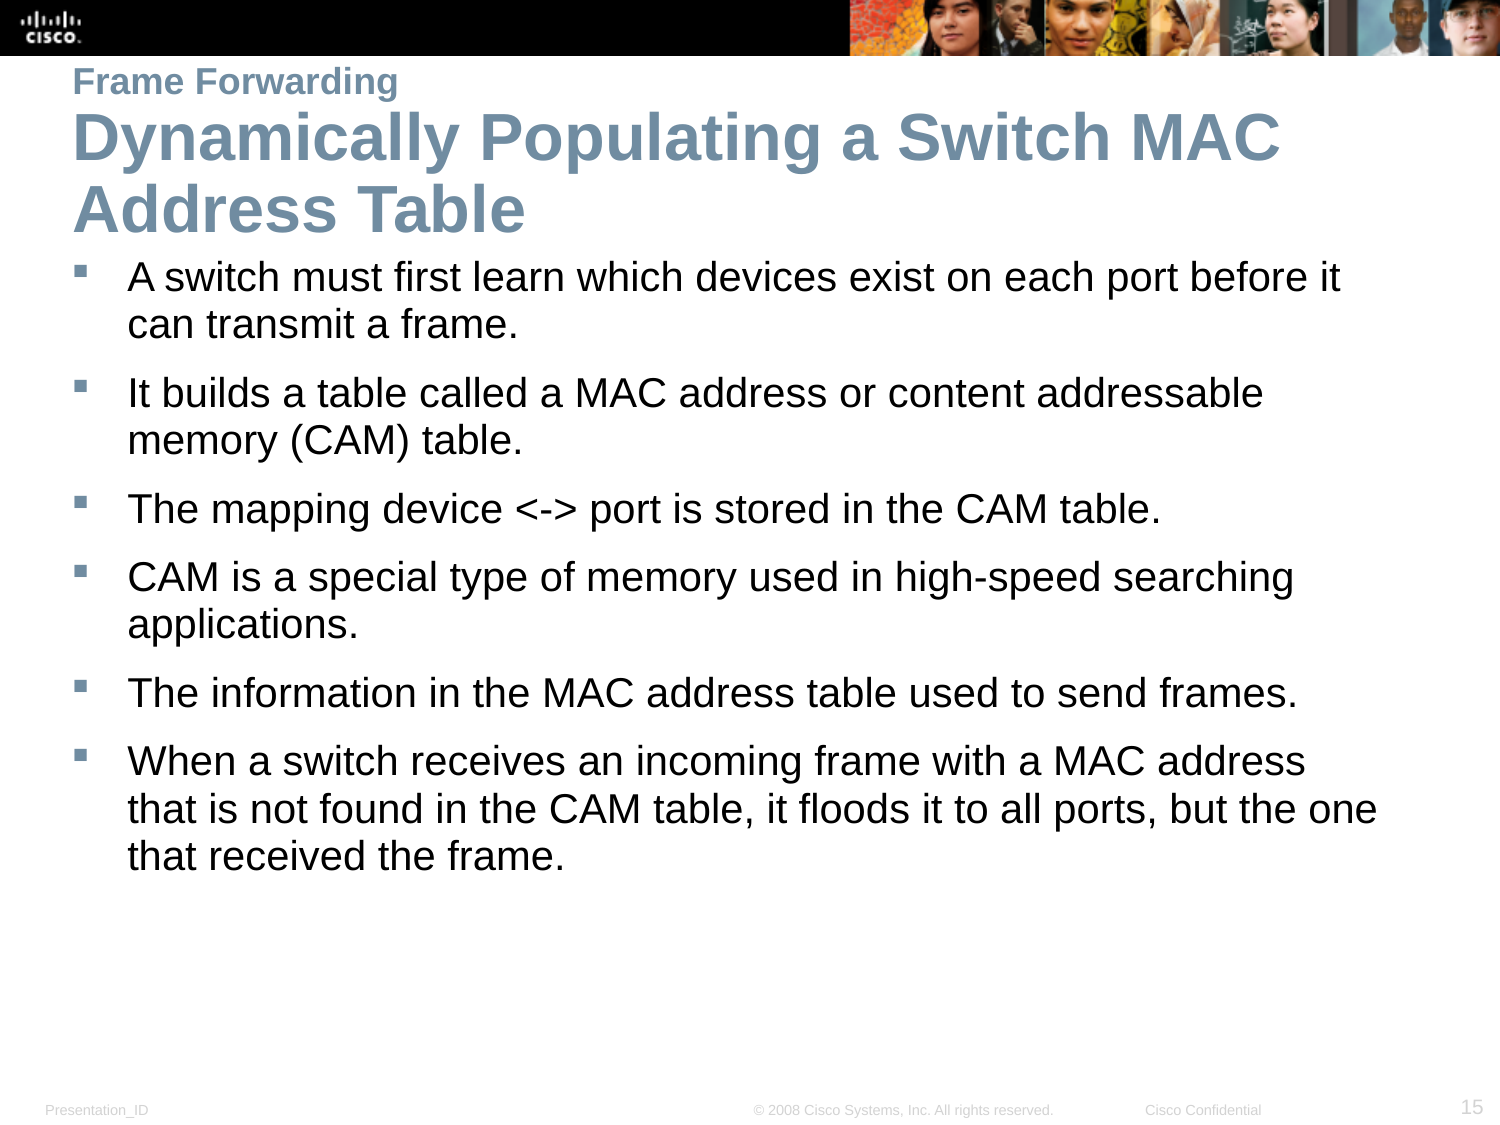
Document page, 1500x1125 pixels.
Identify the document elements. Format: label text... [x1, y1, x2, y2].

picture [0, 0, 1500, 56]
list A switch must first learn which devices exist on each port before it can transmit a frame. It builds a table called a MAC address or content addressable memory (CAM) table. The mapping device <-> port is stored in the CAM table. CAM is a special type of memory used in high-speed searching applications. The information in the MAC address table used to send frames. When a switch receives an incoming frame with a MAC address that is not found in the CAM table, it floods it to all ports, but the one that received the frame. [57, 246, 1401, 1052]
title Frame Forwarding Dynamically Populating a Switch MAC Address Table [58, 115, 1396, 246]
